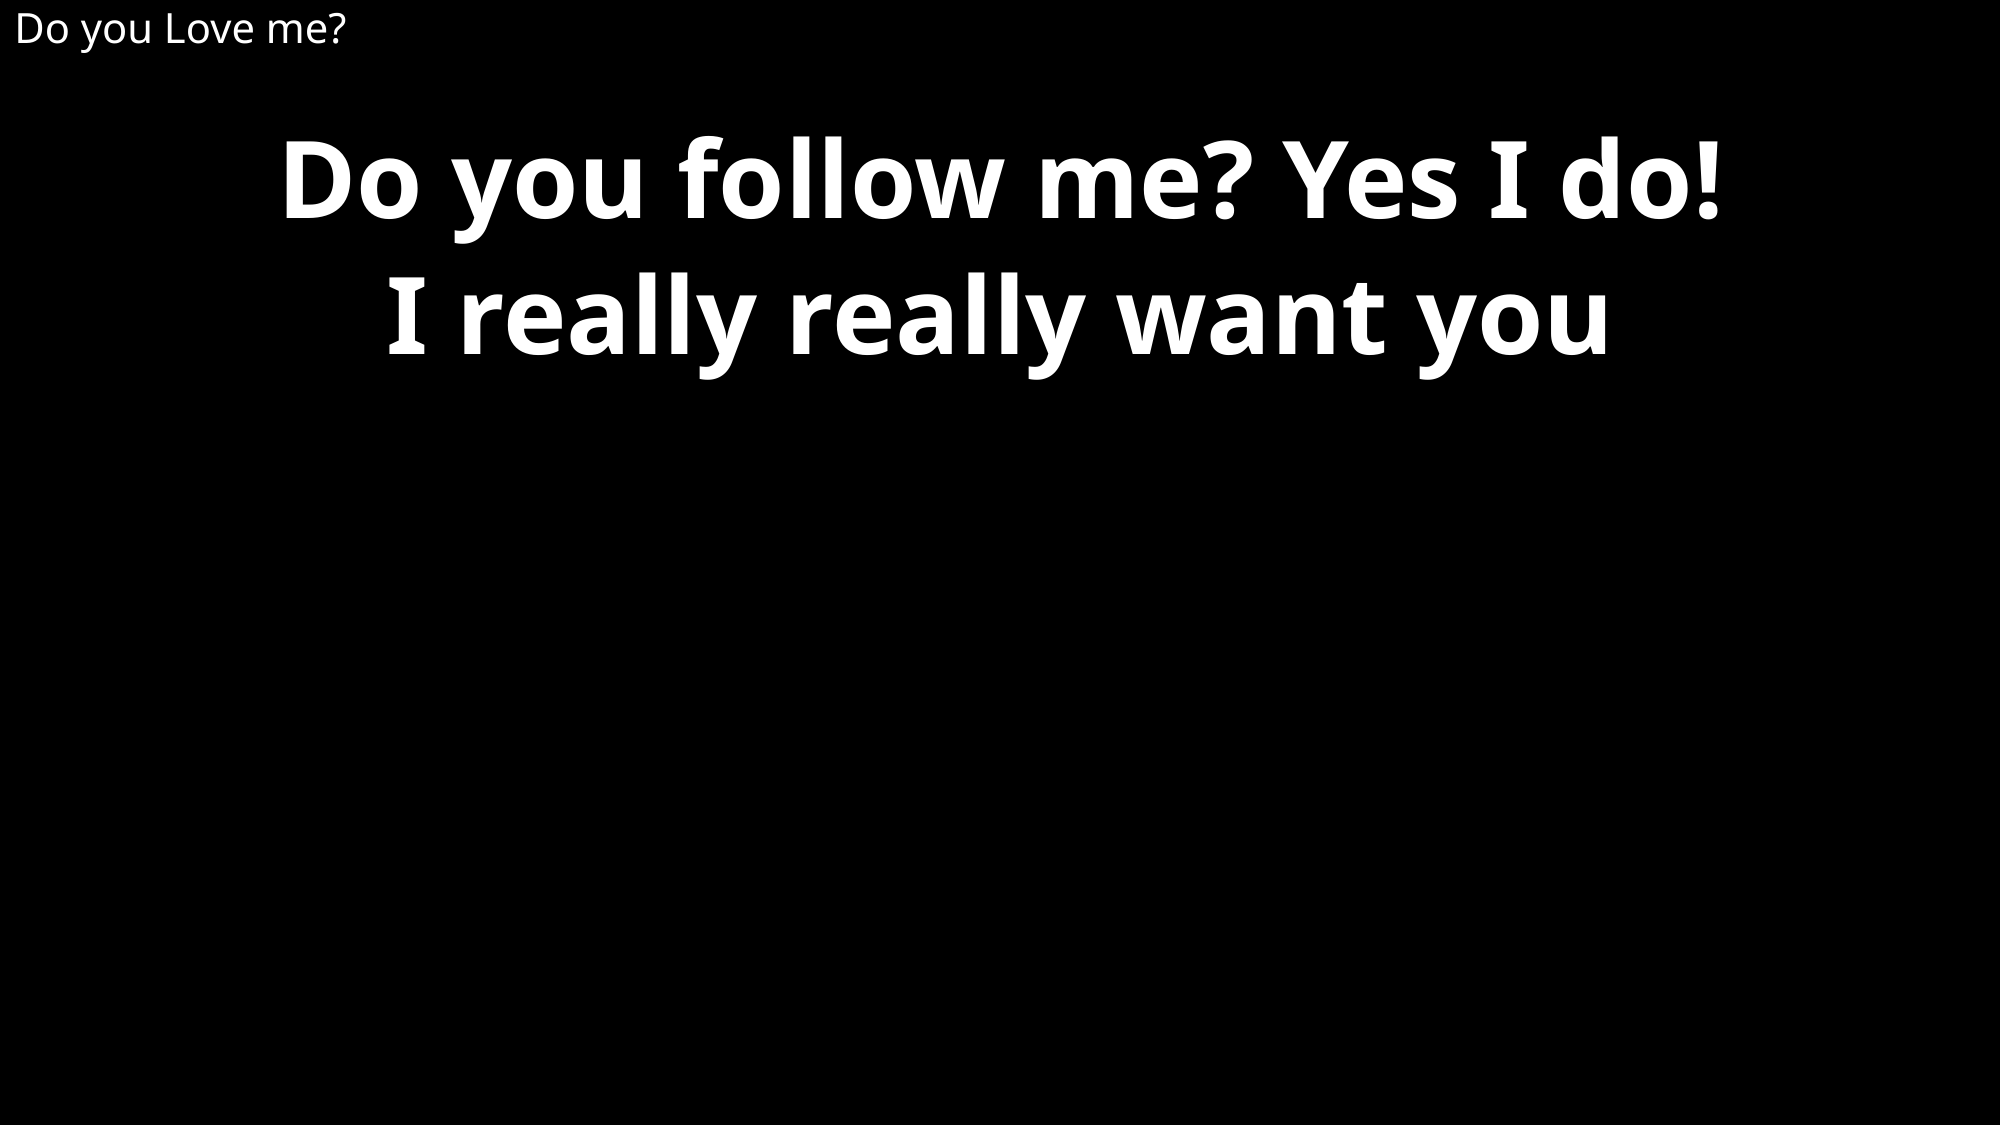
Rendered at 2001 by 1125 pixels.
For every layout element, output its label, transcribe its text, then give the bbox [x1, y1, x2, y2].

subtitle Do you follow me? Yes I do! I really really want you [0, 0, 2000, 777]
